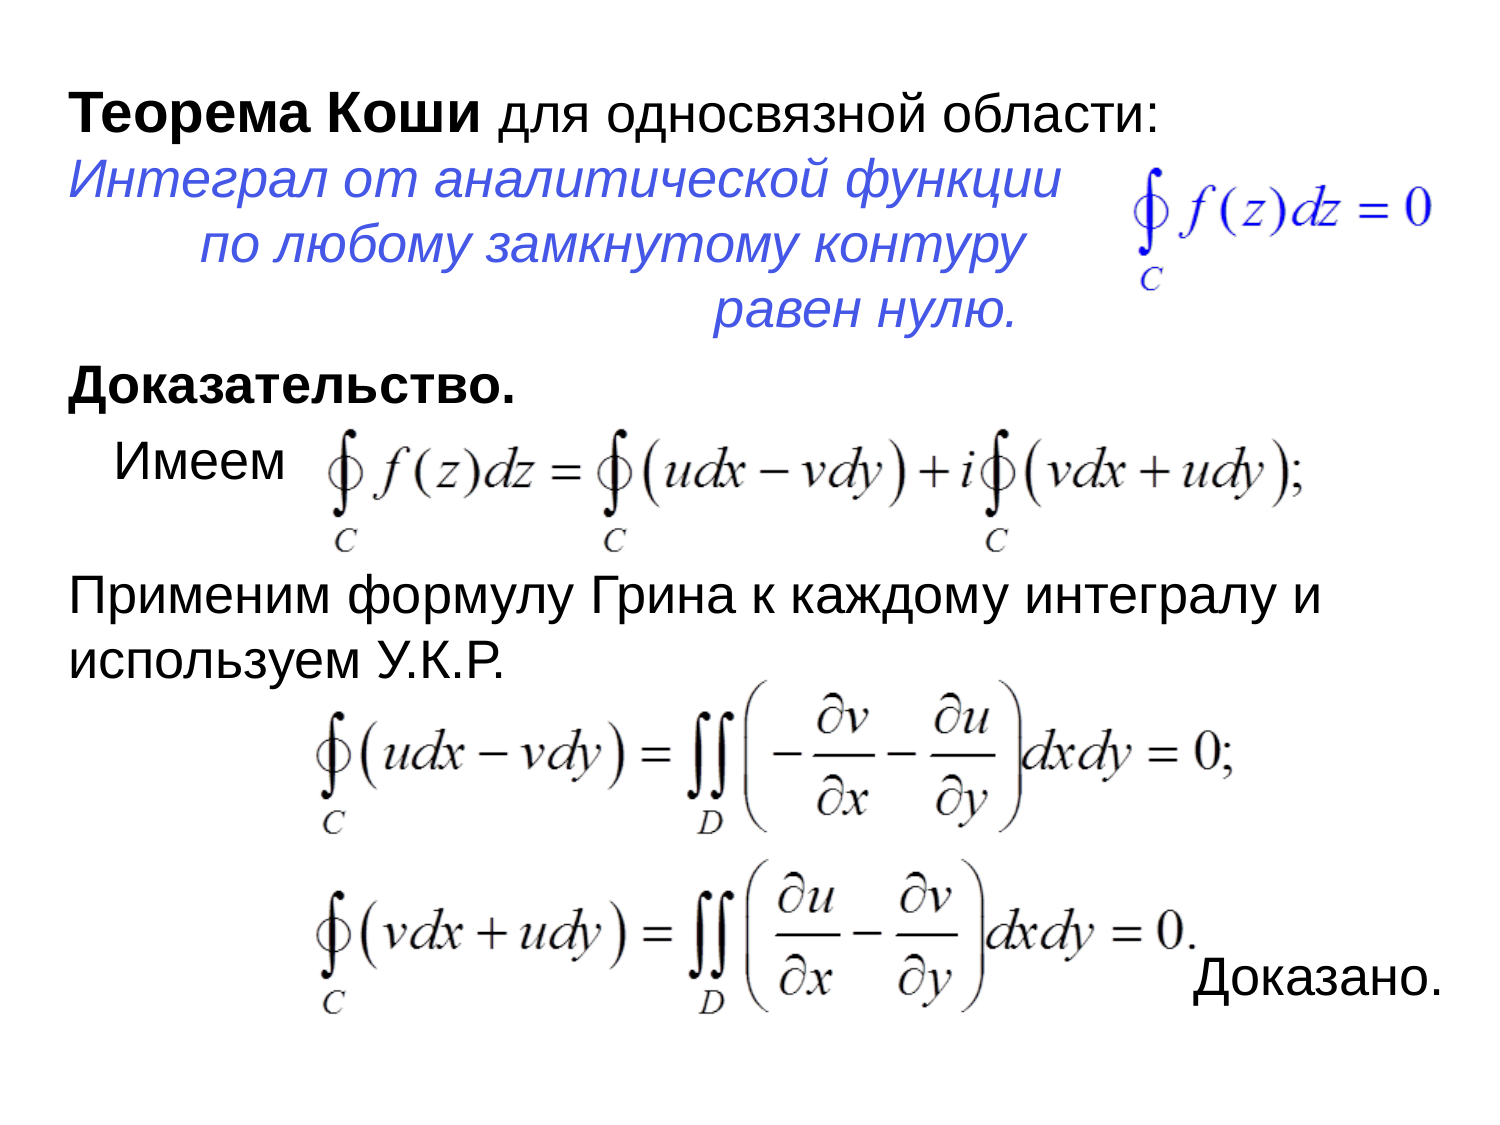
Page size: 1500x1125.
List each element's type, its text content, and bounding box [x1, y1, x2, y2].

picture [324, 423, 1308, 560]
picture [1127, 160, 1435, 297]
picture [312, 674, 1240, 842]
list Теорема Коши для односвязной области: Интеграл от аналитической функции по любому замкнутому контуру равен нулю. Доказательство. Имеем Применим формулу Грина к каждому интегралу и используем У.К.Р. Доказано. [53, 66, 1483, 1094]
picture [312, 853, 1204, 1022]
